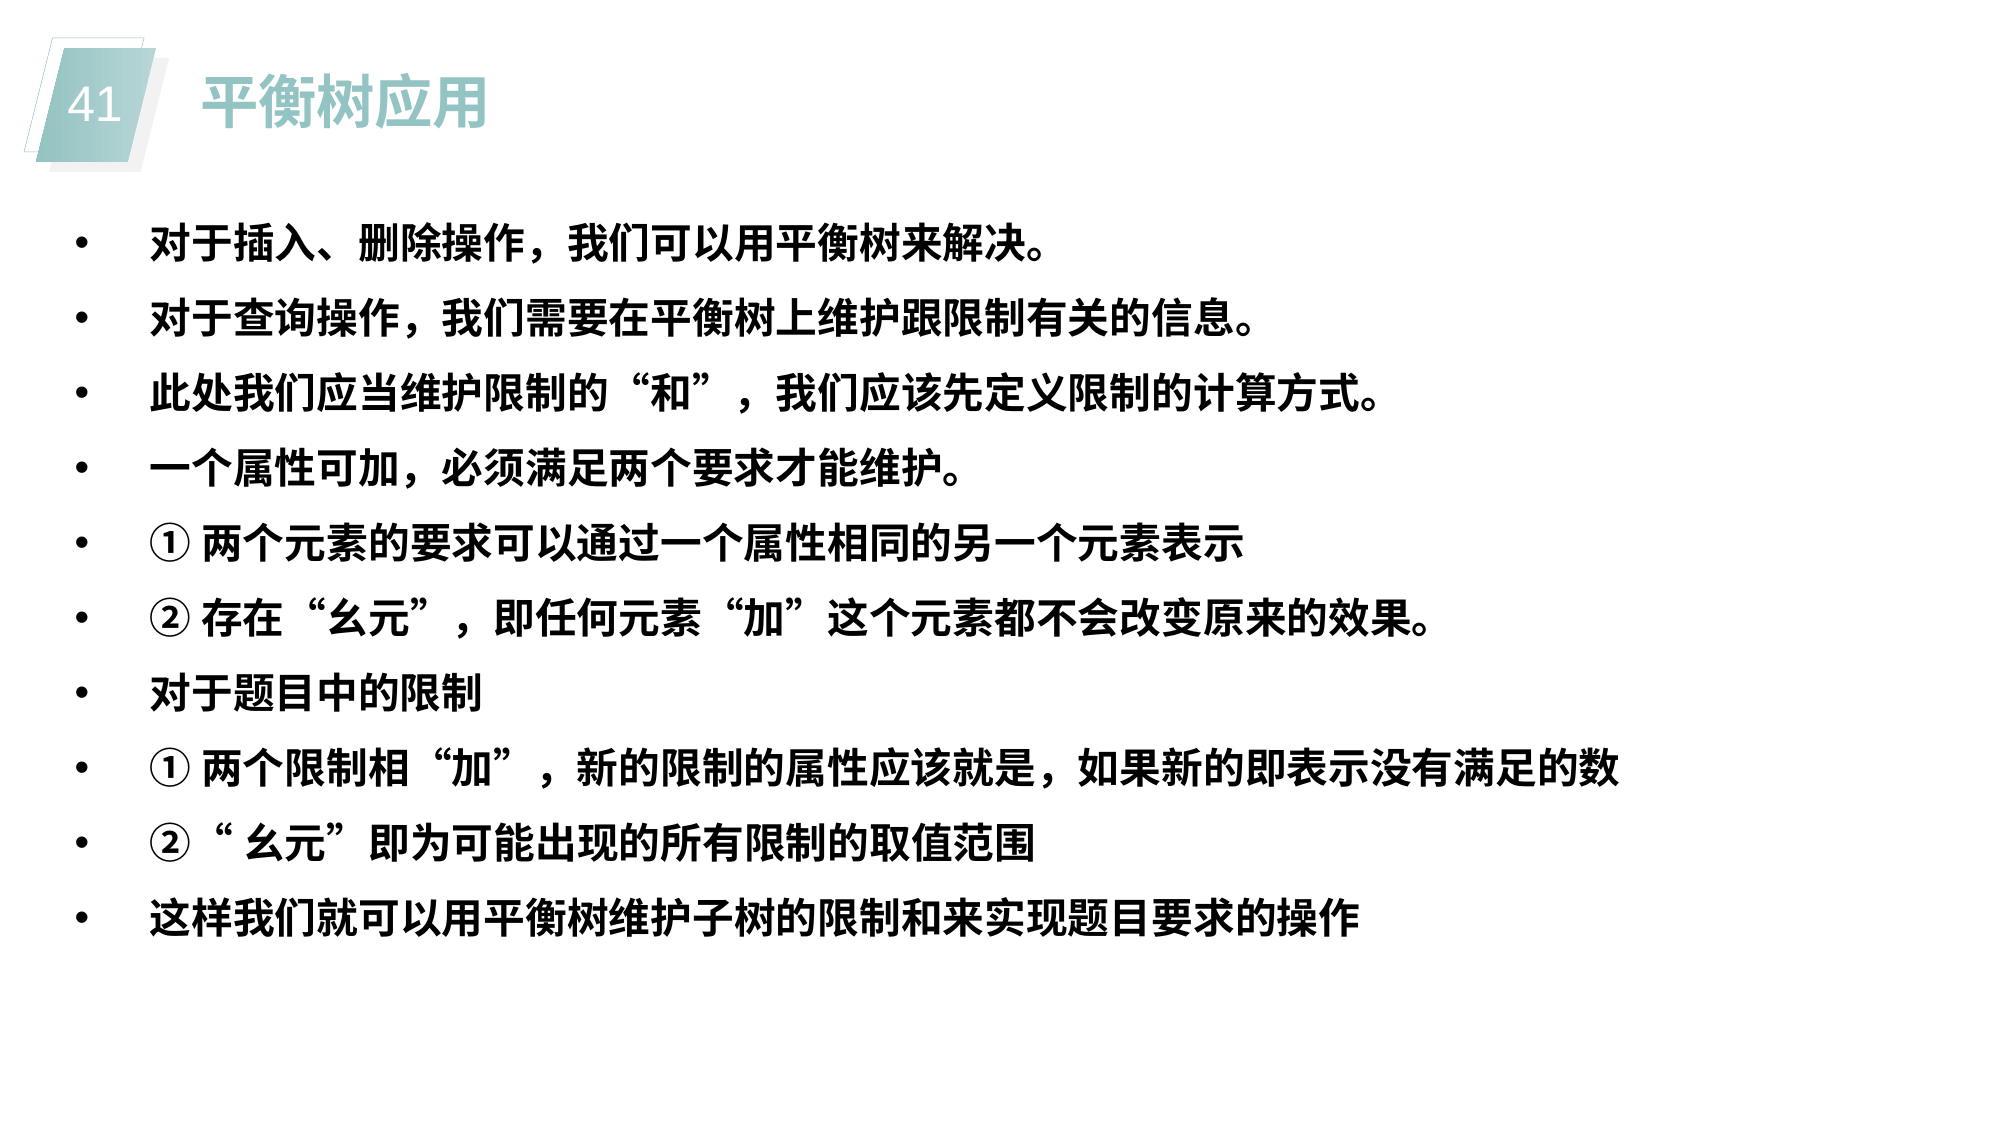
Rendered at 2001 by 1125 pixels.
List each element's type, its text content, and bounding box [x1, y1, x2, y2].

text_box 平衡树应用 [185, 58, 565, 143]
